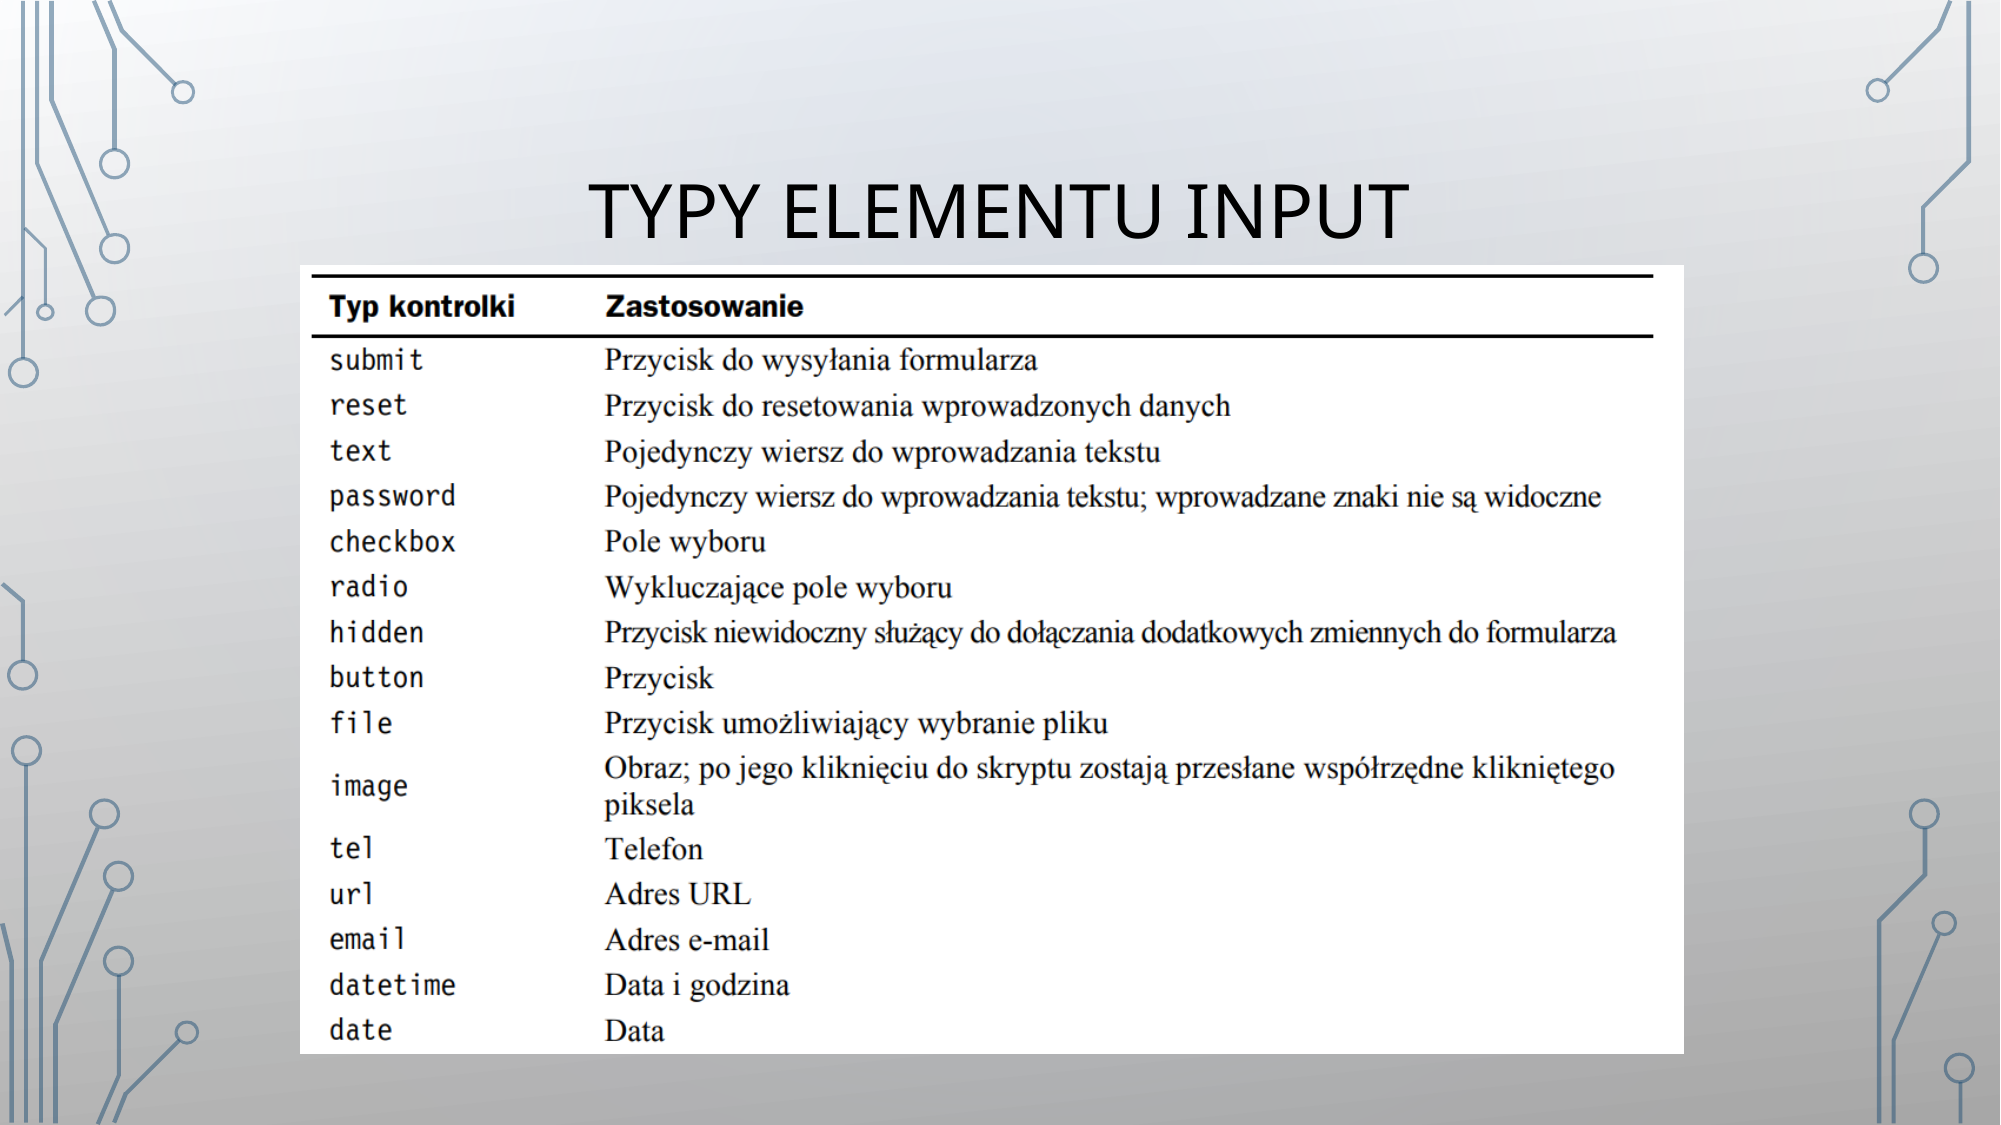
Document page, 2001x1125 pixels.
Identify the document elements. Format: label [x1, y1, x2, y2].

picture [201, 0, 2000, 1125]
text_box [1863, 0, 1976, 1124]
text_box [0, 0, 201, 1125]
